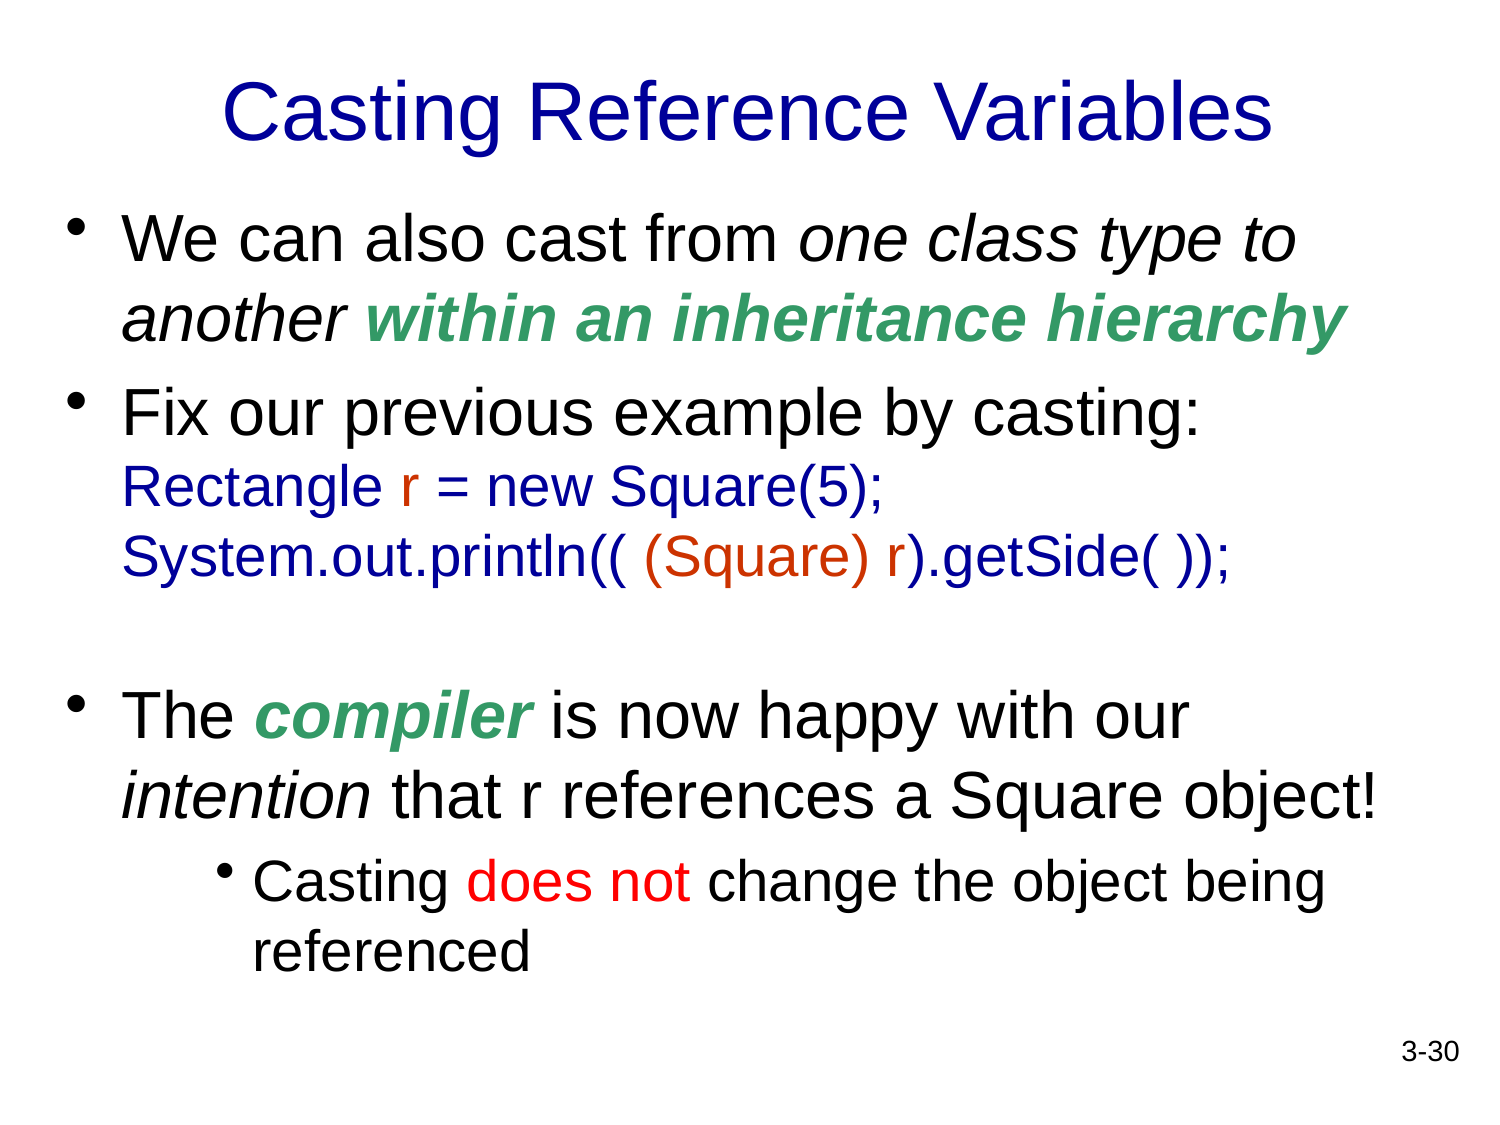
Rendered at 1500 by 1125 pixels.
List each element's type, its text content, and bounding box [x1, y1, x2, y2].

slide_number 3-30 [1162, 1024, 1476, 1101]
list We can also cast from one class type to another within an inheritance hierarchy Fix our previous example by casting: Rectangle r = new Square(5); System.out.println(( (Square) r).getSide( )); The compiler is now happy with our intention that r references a Square object! Casting does not change the object being referenced [49, 187, 1451, 1038]
text_box Casting Reference Variables [99, 50, 1397, 165]
